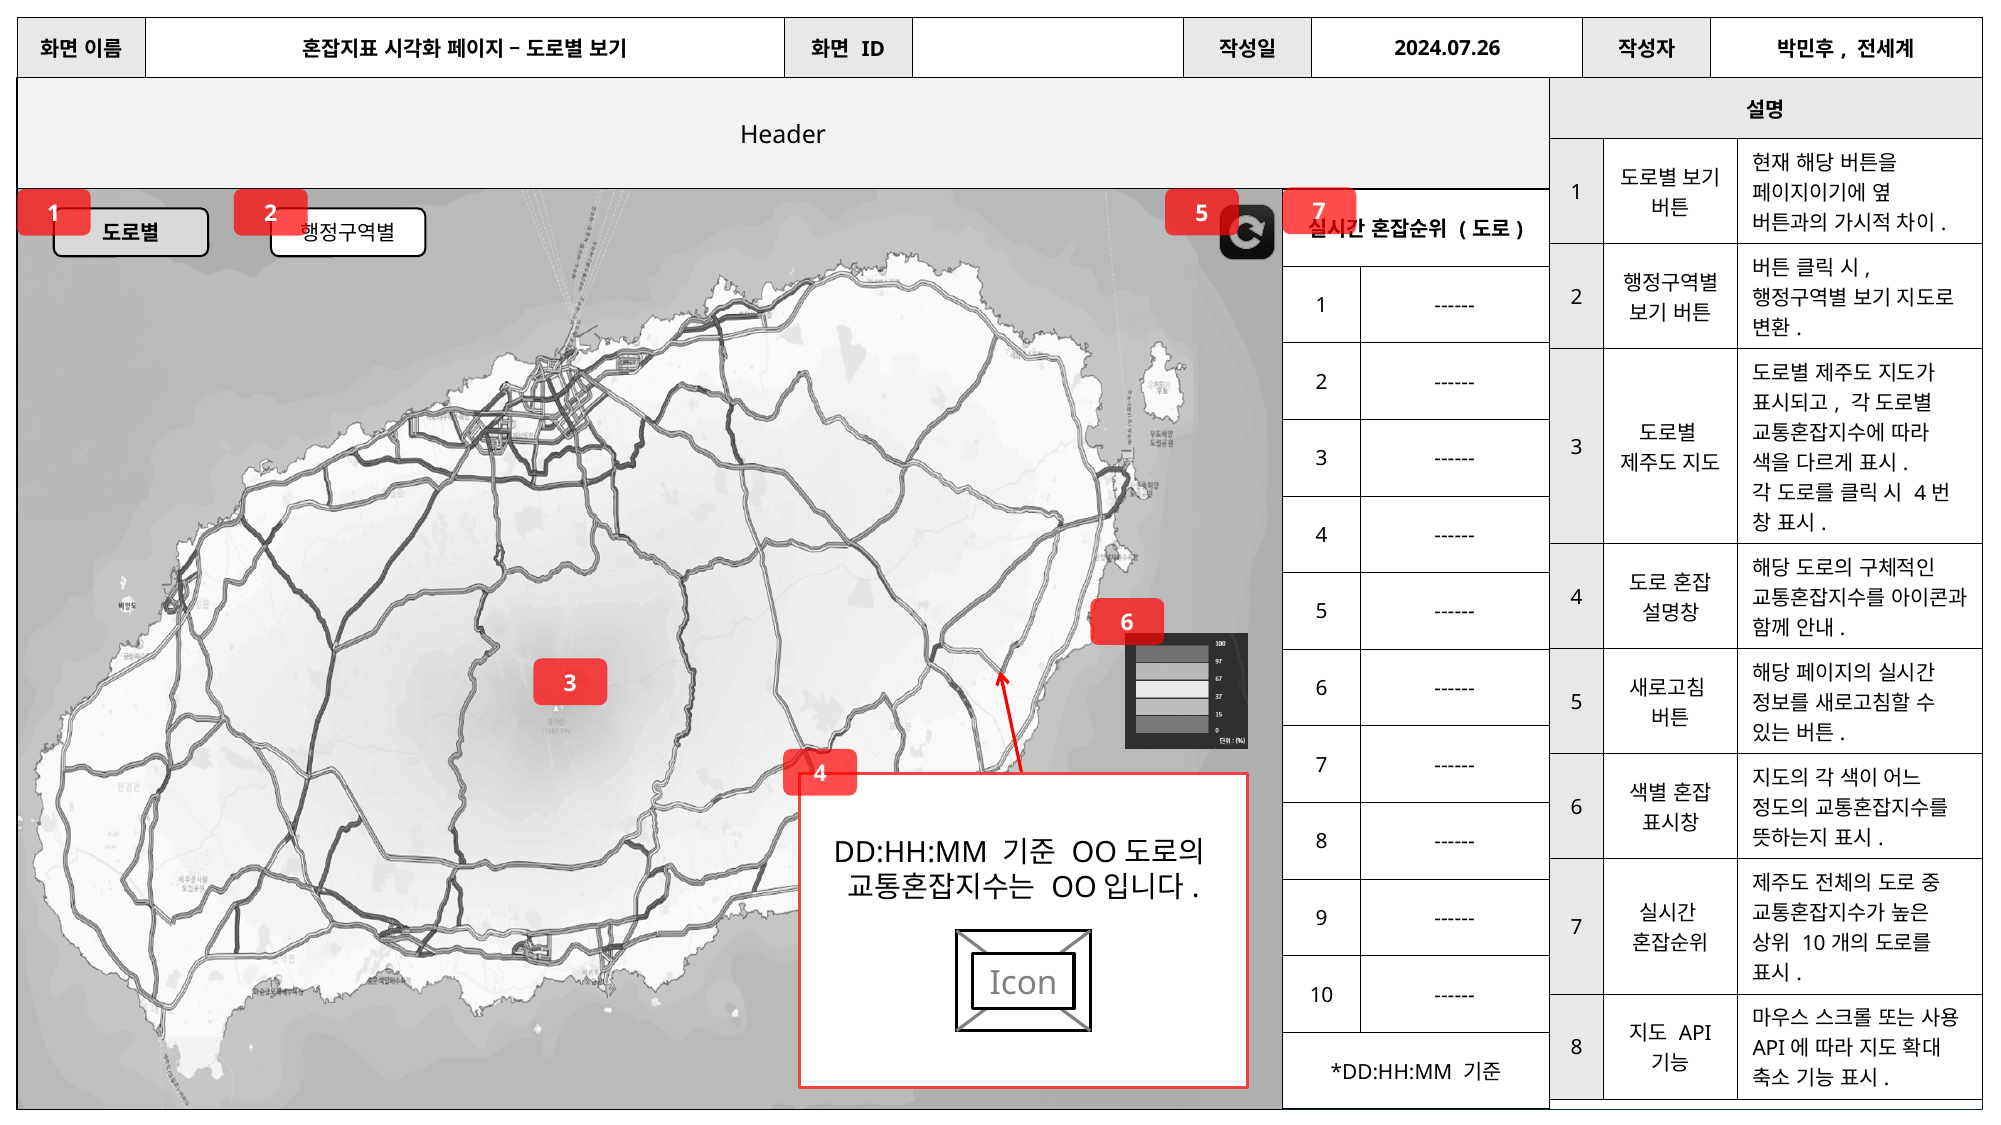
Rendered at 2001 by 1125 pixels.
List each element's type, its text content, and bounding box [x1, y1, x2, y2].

table_cell 2 [1550, 244, 1603, 348]
table_cell ------ [1361, 343, 1549, 419]
table_cell 1 [1550, 139, 1603, 243]
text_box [999, 670, 1023, 748]
table_header 2024.07.26 [1312, 18, 1582, 77]
table_cell 지도 API 기능 [1604, 995, 1737, 1099]
text_box [16, 16, 1984, 1111]
table_header 혼잡지표 시각화 페이지 – 도로별 보기 [146, 18, 784, 77]
table_cell ------ [1361, 267, 1549, 342]
table_header 실시간 혼잡순위 (도로) [1283, 190, 1549, 266]
table_cell 6 [1550, 754, 1603, 858]
table_cell 3 [1550, 349, 1603, 543]
table_cell 실시간 혼잡순위 [1604, 859, 1737, 994]
table_cell ------ [1361, 497, 1549, 572]
table_cell 5 [1550, 649, 1603, 753]
table_cell 현재 해당 버튼을 페이지이기에 옆 버튼과의 가시적 차이. [1738, 139, 1982, 243]
table_cell 9 [1283, 880, 1360, 955]
table_cell 2 [1283, 343, 1360, 419]
table_header 설명 [1550, 78, 1982, 138]
table_cell ------ [1361, 573, 1549, 649]
table_cell 7 [1283, 726, 1360, 802]
table_cell 새로고침 버튼 [1604, 649, 1737, 753]
text_box Header [17, 77, 1550, 189]
table_cell 해당 도로의 구체적인 교통혼잡지수를 아이콘과 함께 안내. [1738, 544, 1982, 648]
table_cell 버튼 클릭 시, 행정구역별 보기 지도로 변환. [1738, 244, 1982, 348]
table_cell ------ [1361, 420, 1549, 496]
table_cell 도로 혼잡 설명창 [1604, 544, 1737, 648]
table_header 박민후, 전세계 [1711, 18, 1982, 77]
table_cell 도로별 제주도 지도 [1604, 349, 1737, 543]
table_cell *DD:HH:MM 기준 [1283, 1033, 1549, 1108]
table_cell 3 [1283, 420, 1360, 496]
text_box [782, 748, 1248, 1089]
table_cell 지도의 각 색이 어느 정도의 교통혼잡지수를 뜻하는지 표시. [1738, 754, 1982, 858]
table_cell 도로별 보기 버튼 [1604, 139, 1737, 243]
table_cell 8 [1283, 803, 1360, 879]
table_cell ------ [1361, 650, 1549, 725]
table_cell 5 [1283, 573, 1360, 649]
table_header 화면 ID [785, 18, 912, 77]
table_cell 1 [1283, 267, 1360, 342]
table_header 작성자 [1583, 18, 1710, 77]
picture [16, 188, 1283, 1110]
text_box 7 [1283, 187, 1357, 235]
table_cell 10 [1283, 956, 1360, 1032]
table_cell 마우스 스크롤 또는 사용 API에 따라 지도 확대 축소 기능 표시. [1738, 995, 1982, 1099]
table_cell 해당 페이지의 실시간 정보를 새로고침할 수 있는 버튼. [1738, 649, 1982, 753]
table_cell 제주도 전체의 도로 중 교통혼잡지수가 높은 상위 10개의 도로를 표시. [1738, 859, 1982, 994]
table_cell 7 [1550, 859, 1603, 994]
table_cell 4 [1550, 544, 1603, 648]
table_cell ------ [1361, 956, 1549, 1032]
table_header 화면 이름 [18, 18, 145, 77]
table_cell 도로별 제주도 지도가 표시되고, 각 도로별 교통혼잡지수에 따라 색을 다르게 표시. 각 도로를 클릭 시 4번 창 표시. [1738, 349, 1982, 543]
table_cell 색별 혼잡 표시창 [1604, 754, 1737, 858]
table_cell 4 [1283, 497, 1360, 572]
table_header [913, 18, 1183, 77]
table_cell ------ [1361, 803, 1549, 879]
table_cell ------ [1361, 880, 1549, 955]
table_cell 6 [1283, 650, 1360, 725]
table_cell ------ [1361, 726, 1549, 802]
table_cell 8 [1550, 995, 1603, 1099]
table_cell 행정구역별 보기 버튼 [1604, 244, 1737, 348]
table_header 작성일 [1184, 18, 1311, 77]
